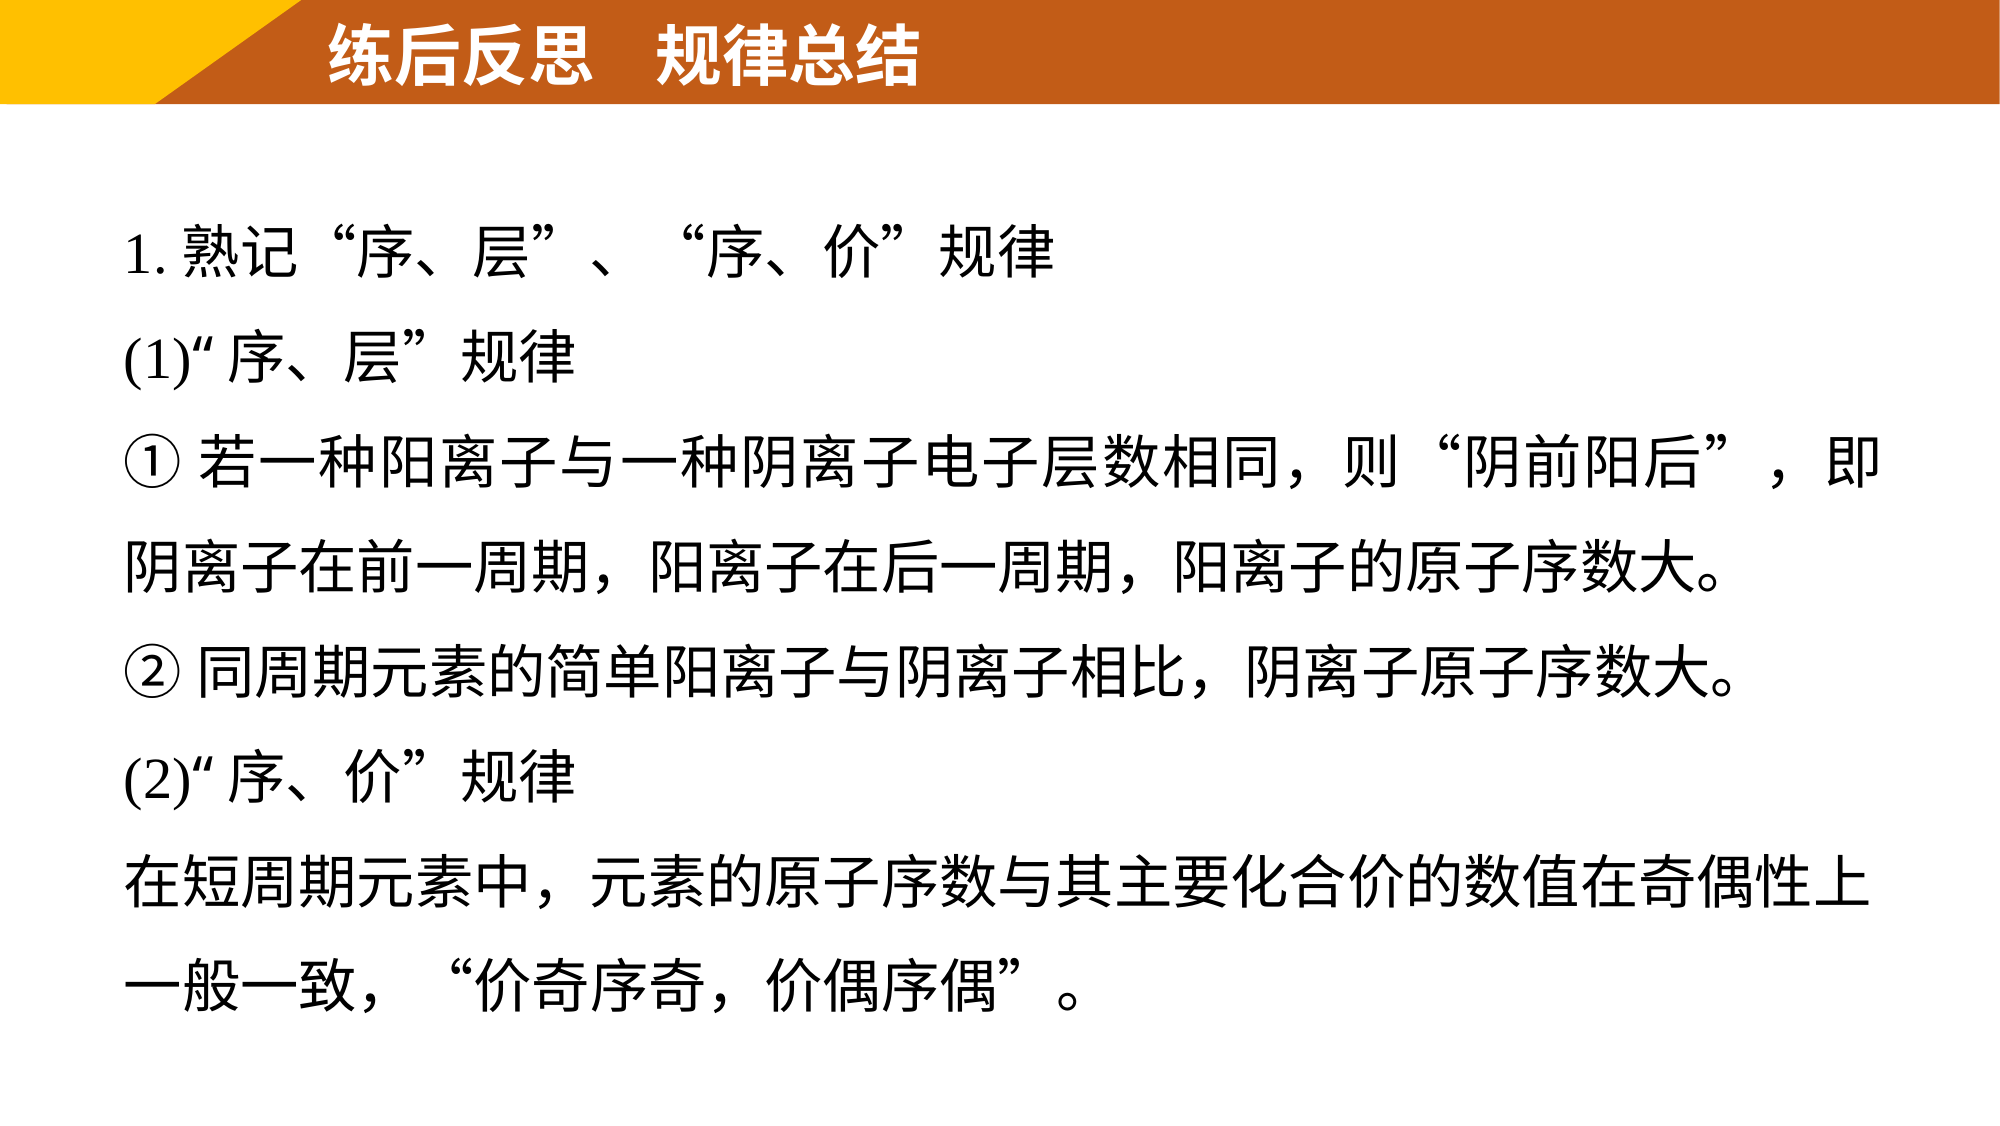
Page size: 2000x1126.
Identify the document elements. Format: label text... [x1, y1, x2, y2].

text_box 1.熟记“序、层”、“序、价”规律 (1)“序、层”规律 ①若一种阳离子与一种阴离子电子层数相同，则“阴前阳后”，即阴离子在前一周期，阳离子在后一周期，阳离子的原子序数大。 ②同周期元素的简单阳离子与阴离子相比，阴离子原子序数大。 (2)“序、价”规律 在短周期元素中，元素的原子序数与其主要化合价的数值在奇偶性上一般一致，“价奇序奇，价偶序偶”。 [109, 172, 1898, 1027]
